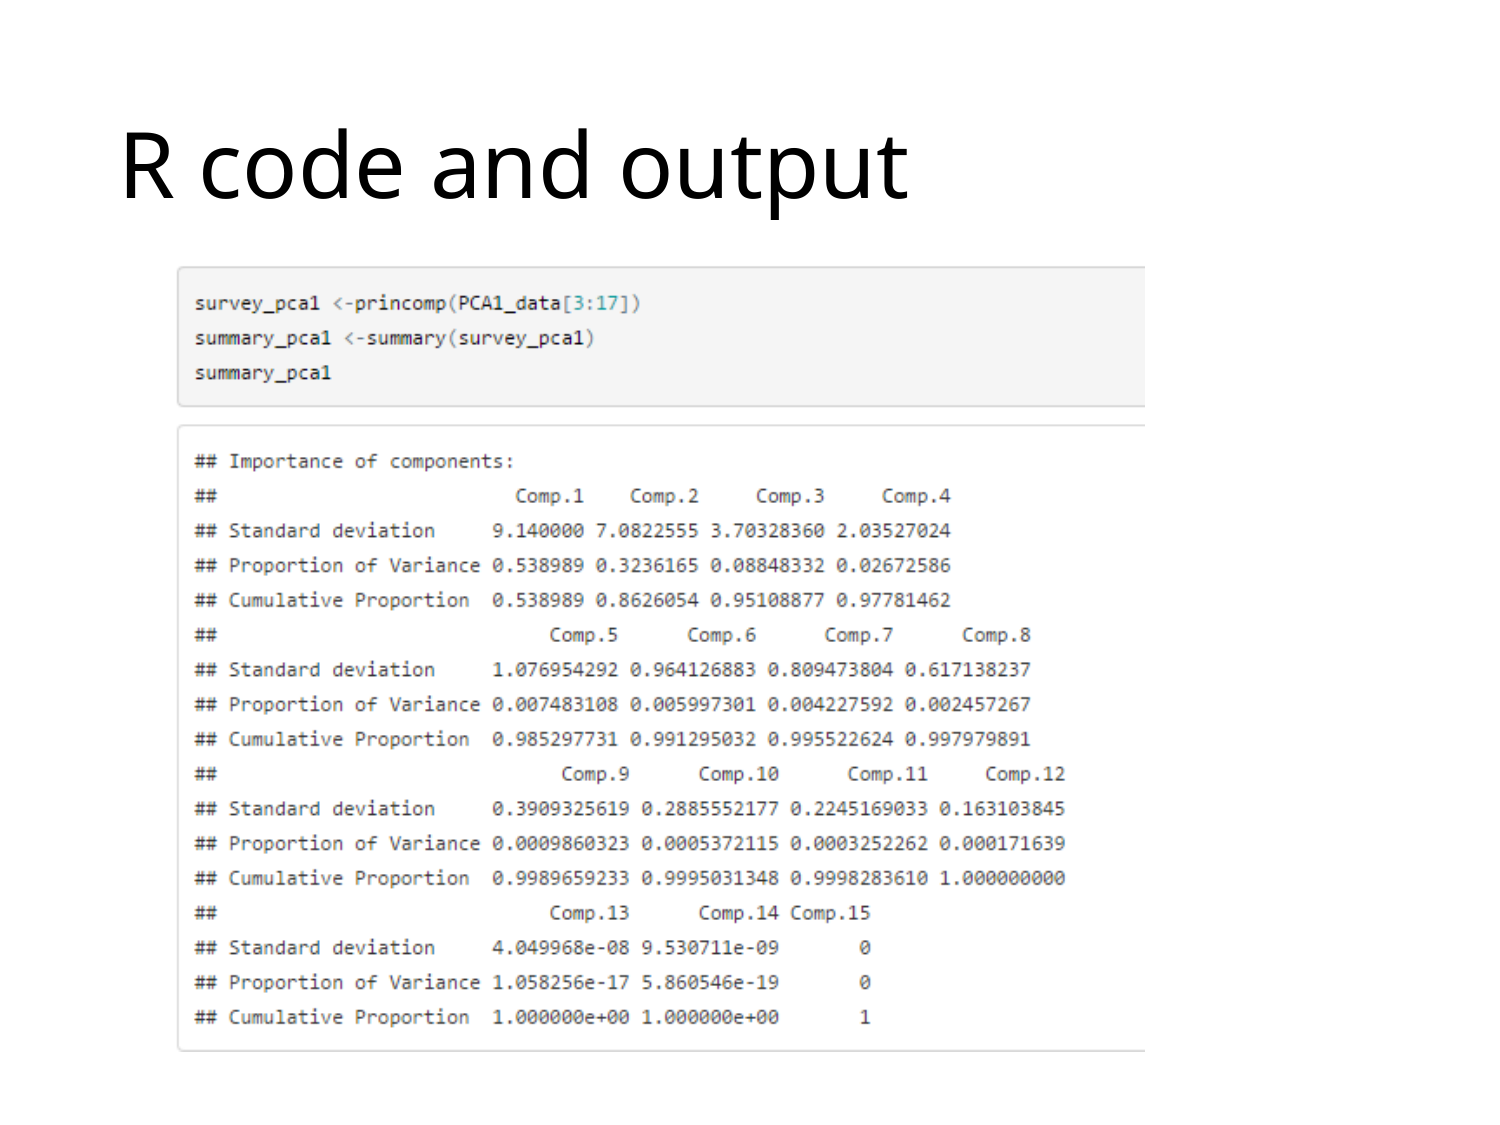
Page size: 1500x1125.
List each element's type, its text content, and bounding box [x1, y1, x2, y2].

title R code and output [103, 59, 1397, 278]
picture [160, 258, 1145, 1052]
